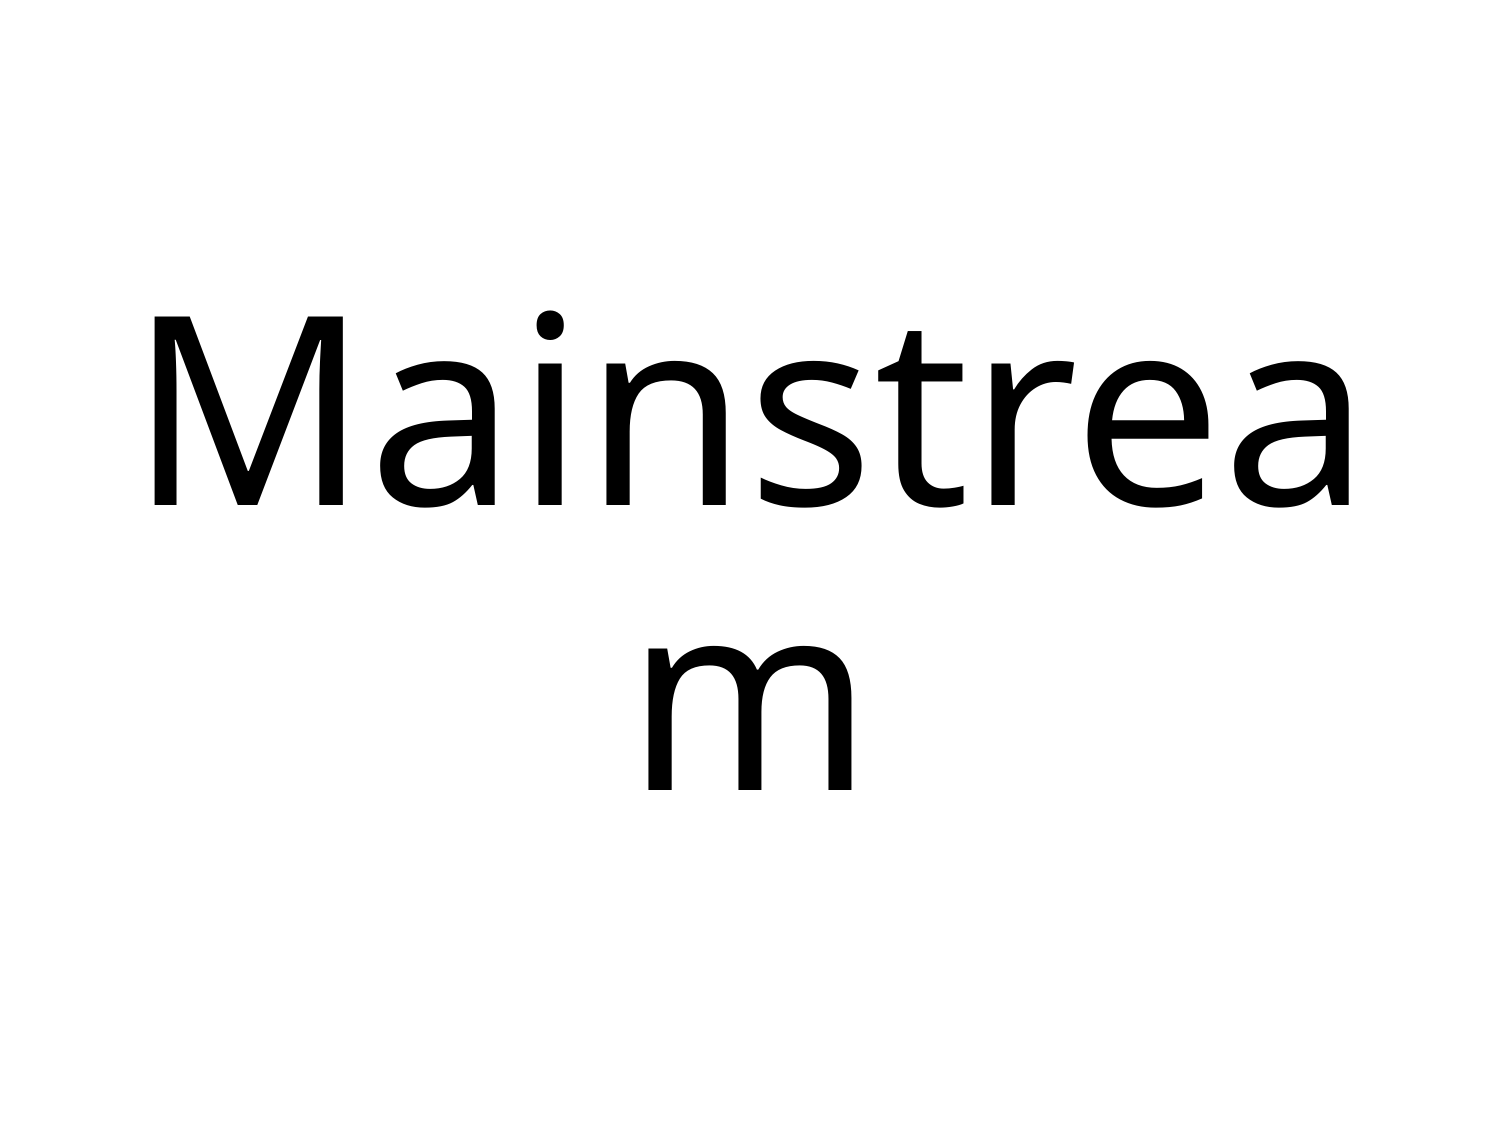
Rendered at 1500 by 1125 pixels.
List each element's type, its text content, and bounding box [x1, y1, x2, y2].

list Mainstream [0, 0, 1500, 1125]
